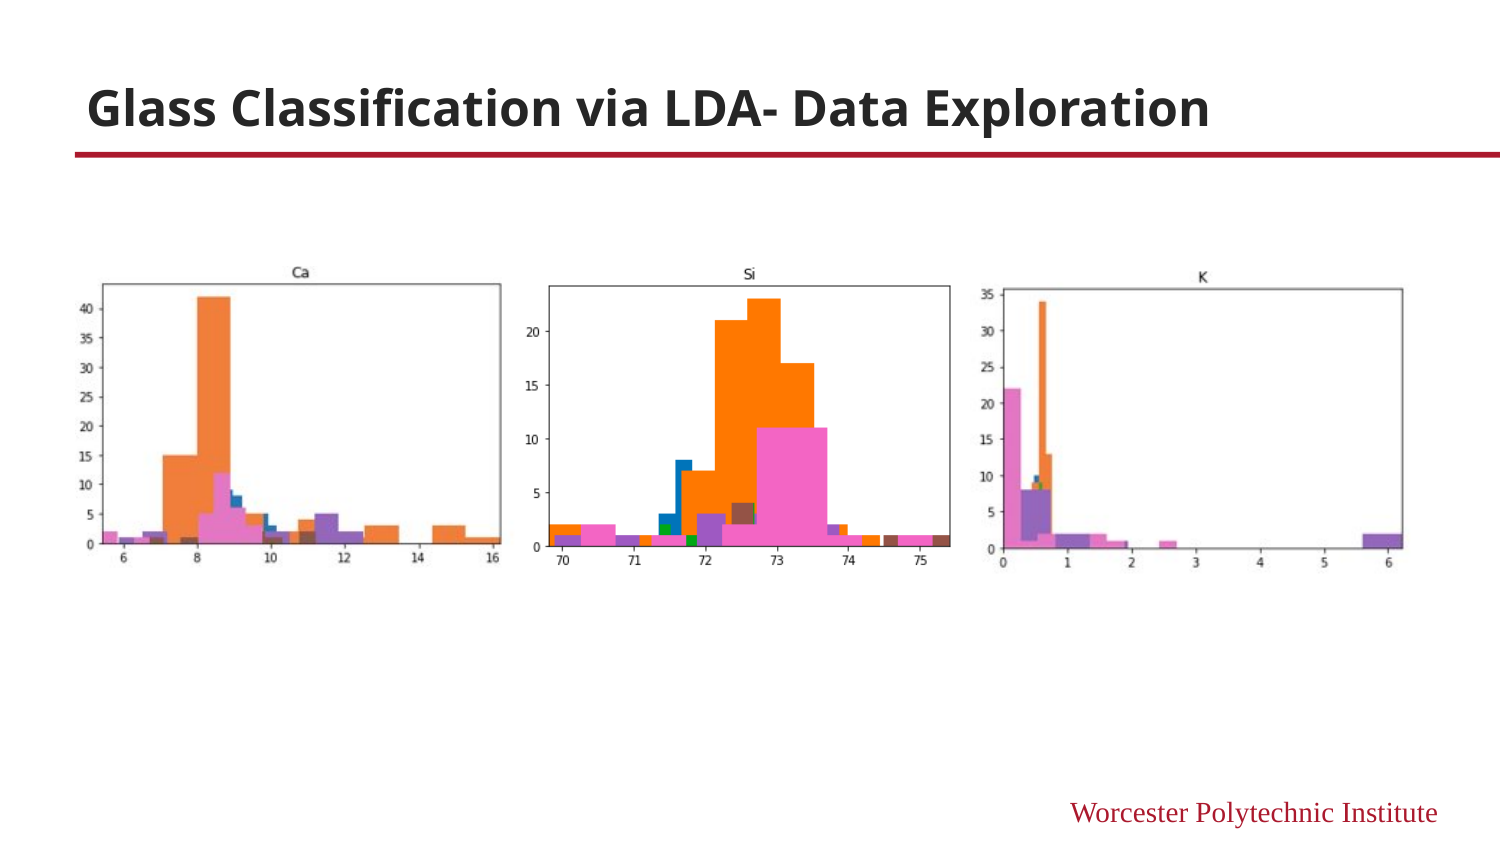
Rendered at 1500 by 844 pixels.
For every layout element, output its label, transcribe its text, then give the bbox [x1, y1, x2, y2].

title Glass Classification via LDA- Data Exploration [75, 43, 1425, 142]
picture [74, 260, 1421, 578]
